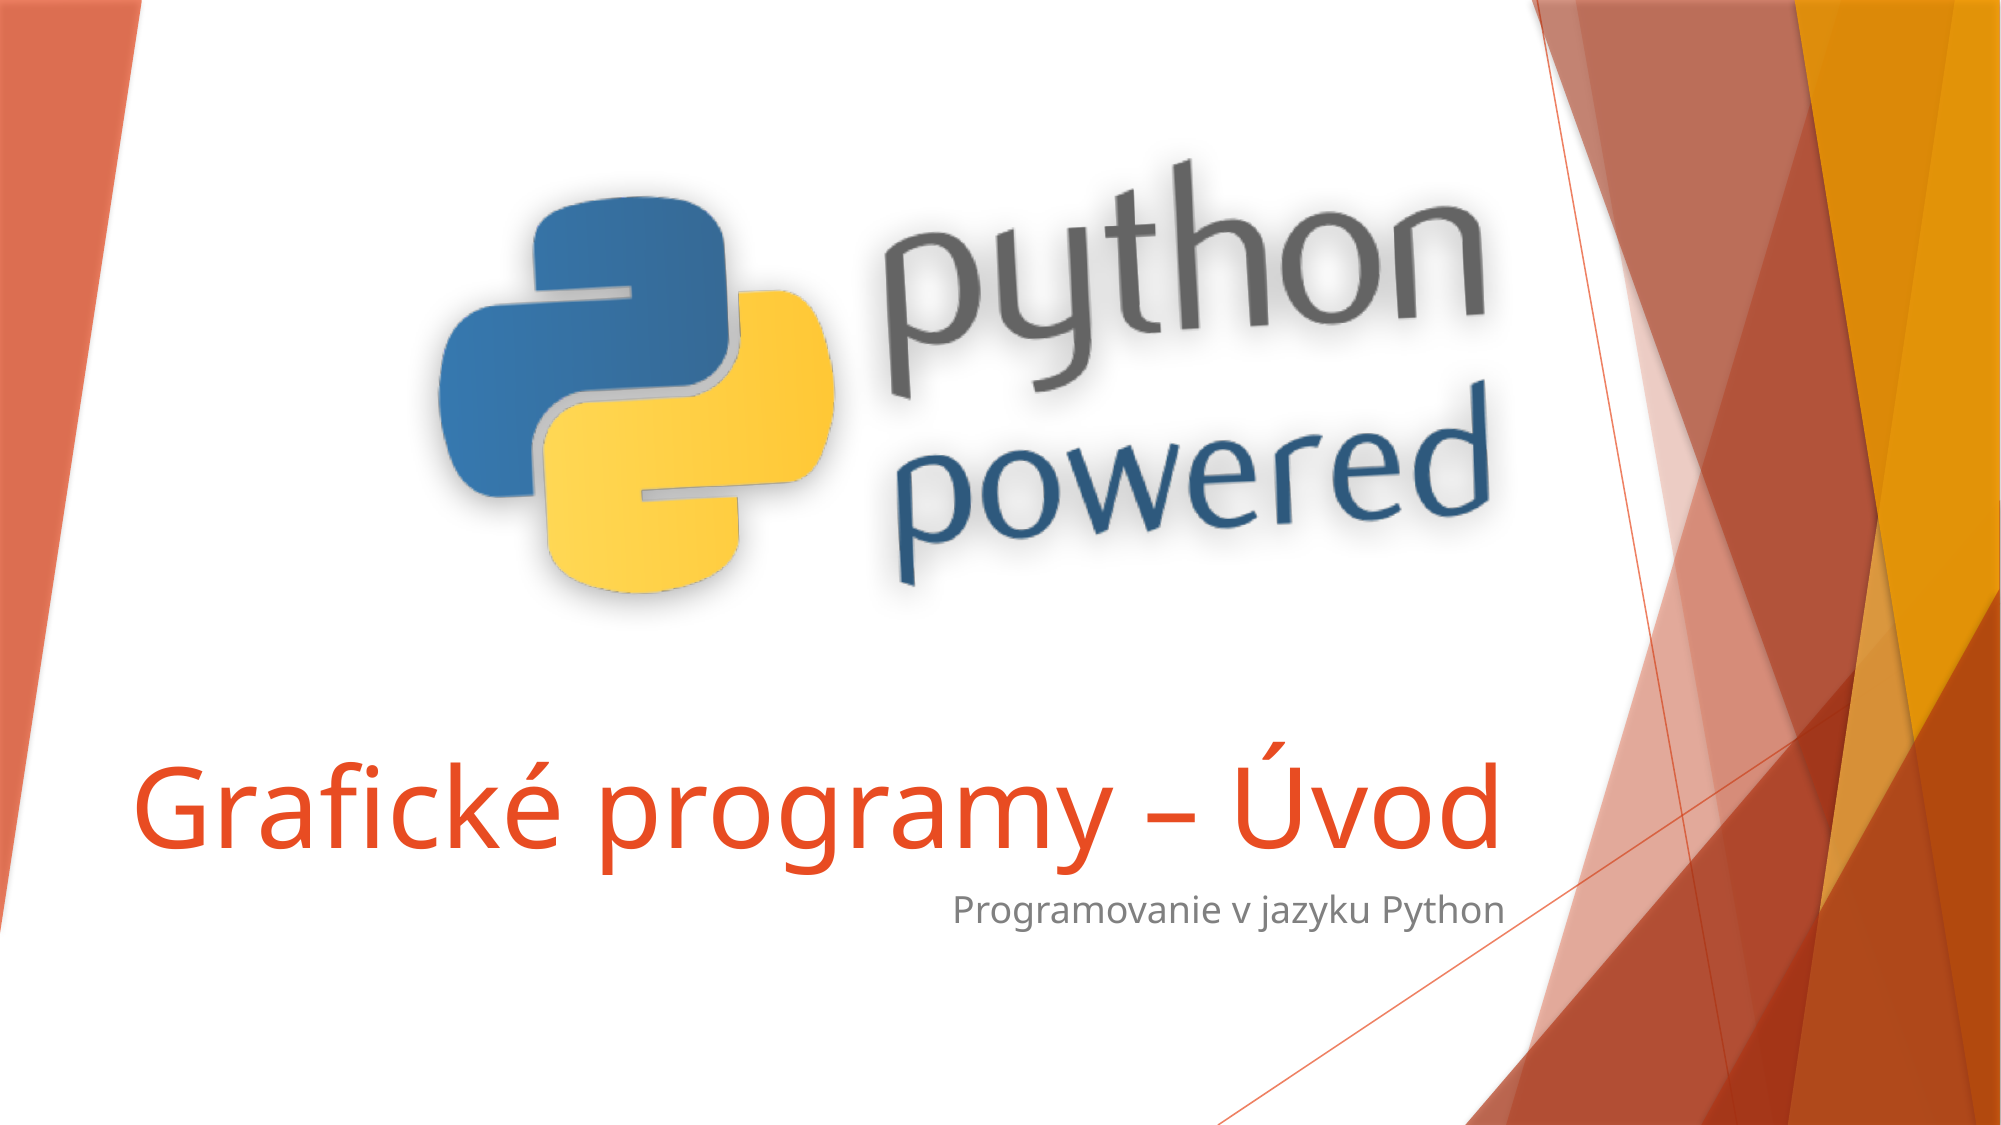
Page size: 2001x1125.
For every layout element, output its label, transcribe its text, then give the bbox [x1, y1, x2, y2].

title Grafické programy – Úvod [103, 608, 1522, 879]
picture [382, 127, 1552, 629]
subtitle Programovanie v jazyku Python [247, 878, 1522, 1059]
